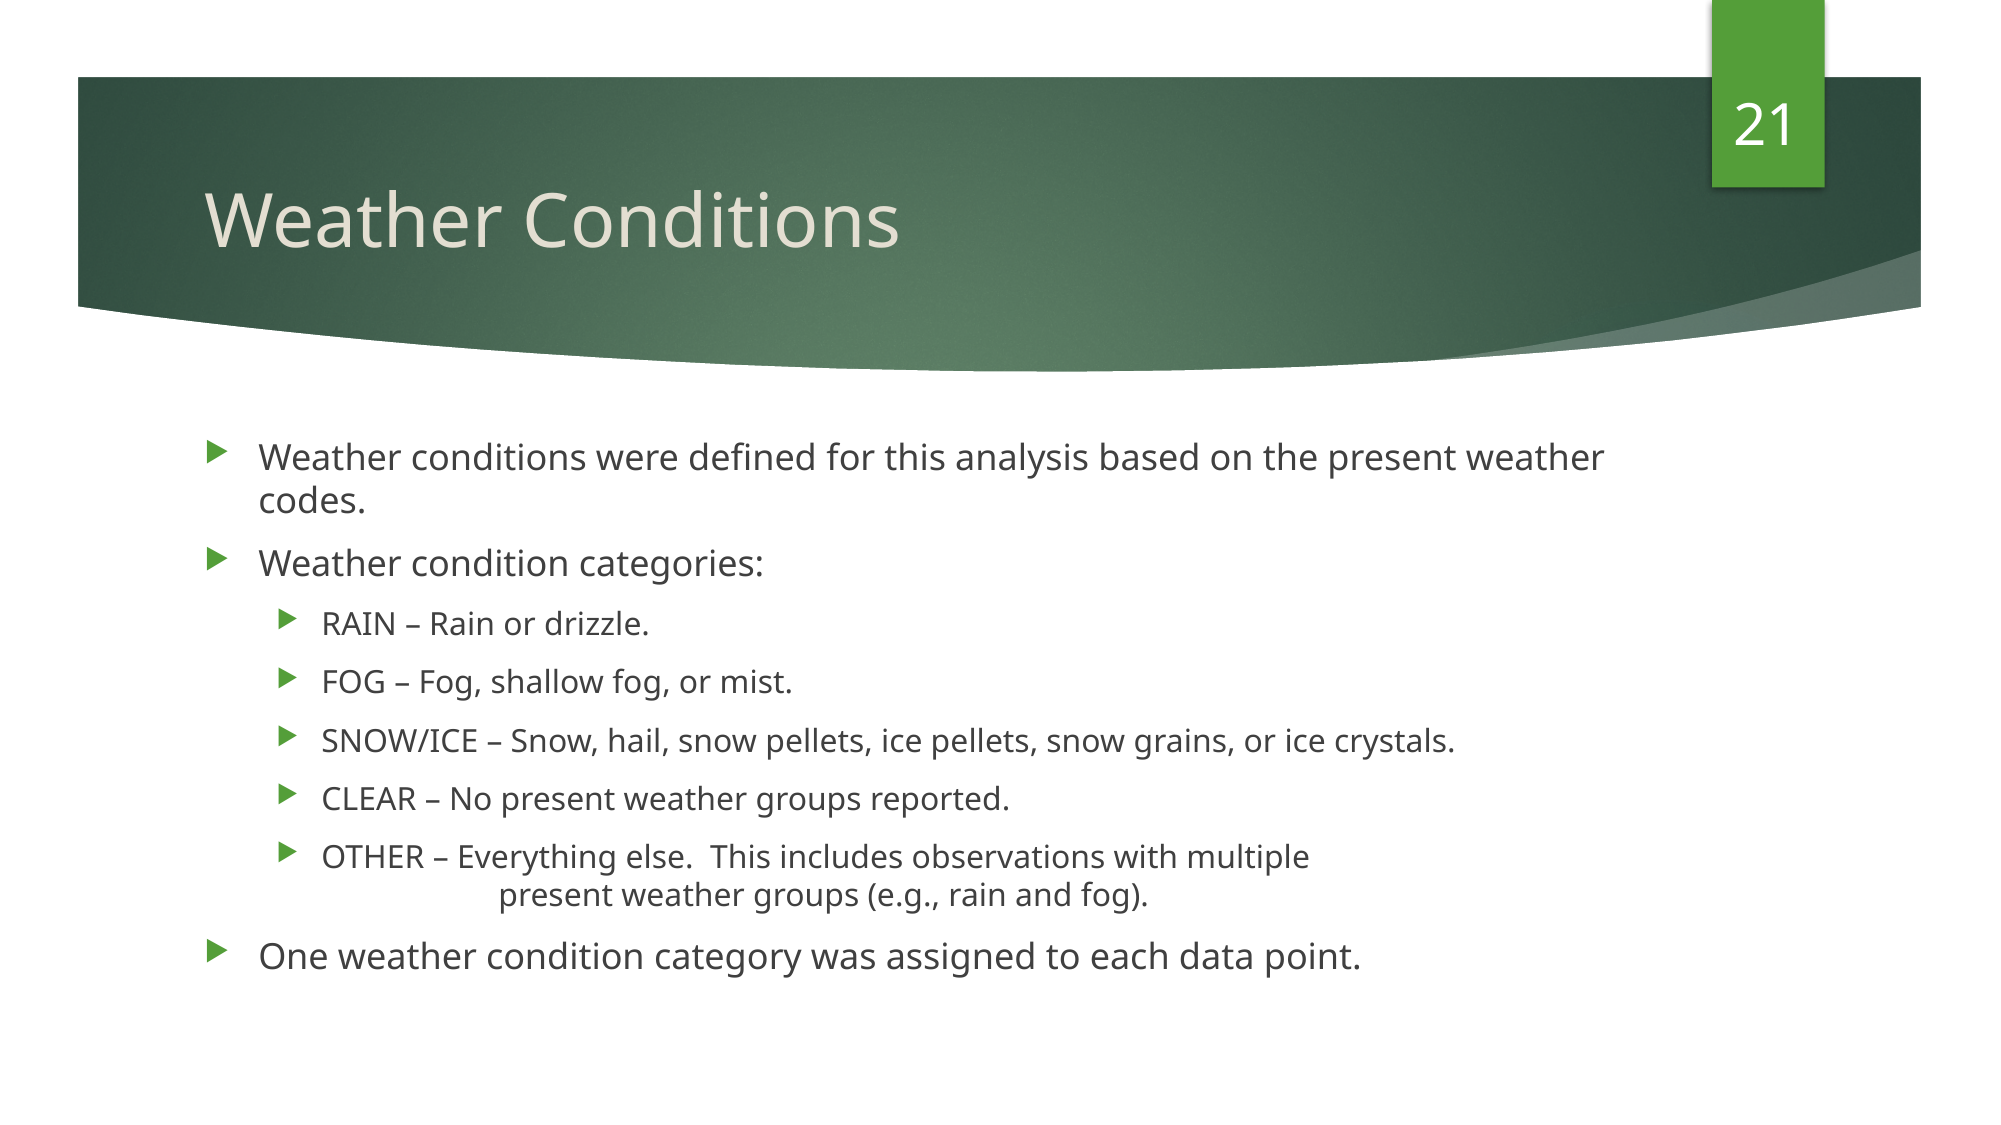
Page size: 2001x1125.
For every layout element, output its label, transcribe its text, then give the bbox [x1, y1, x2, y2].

title Weather Conditions [189, 159, 1638, 276]
list Weather conditions were defined for this analysis based on the present weather codes. Weather condition categories: RAIN – Rain or drizzle. FOG – Fog, shallow fog, or mist. SNOW/ICE – Snow, hail, snow pellets, ice pellets, snow grains, or ice crystals. CLEAR – No present weather groups reported. OTHER – Everything else. This includes observations with multiple present weather groups (e.g., rain and fog). One weather condition category was assigned to each data point. [189, 427, 1638, 988]
slide_number 21 [1698, 48, 1836, 175]
